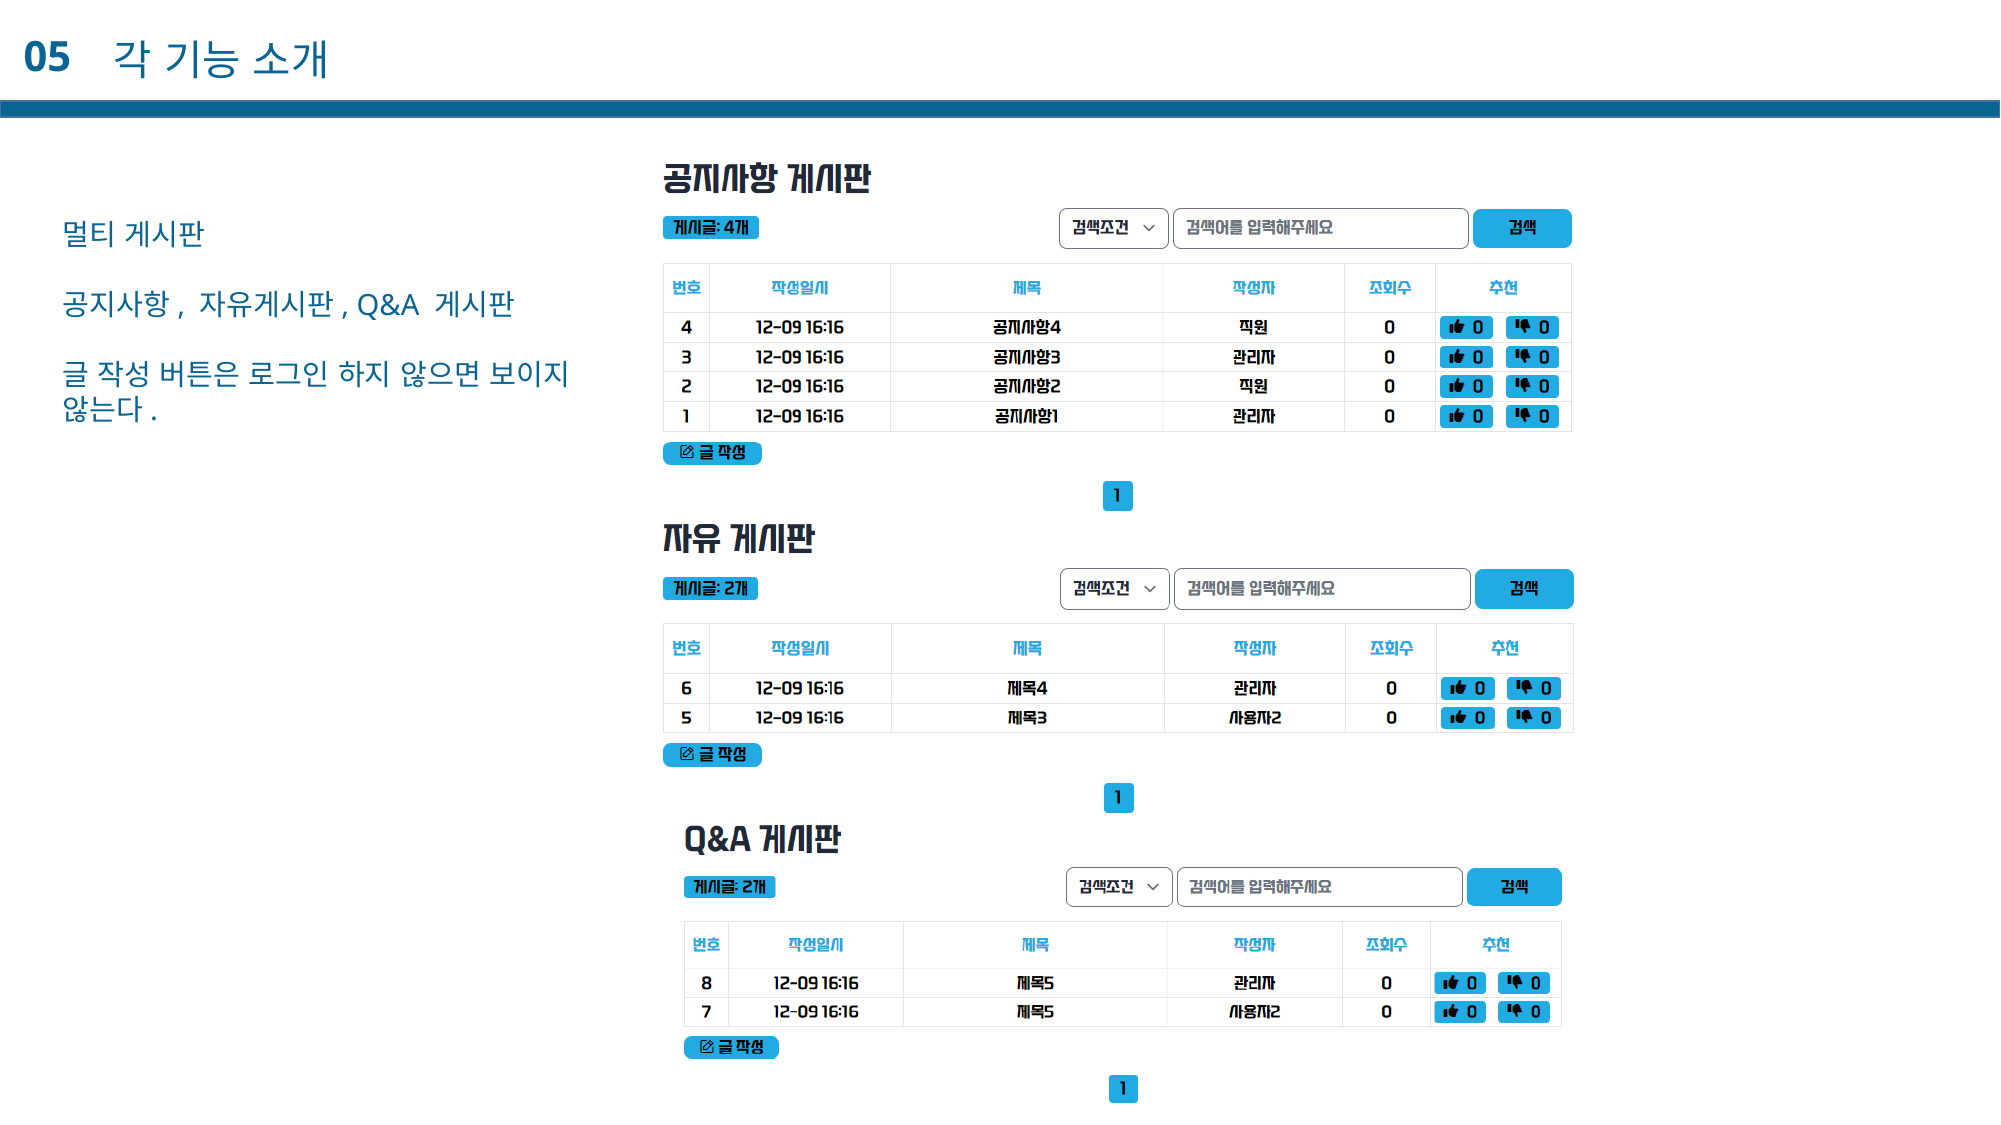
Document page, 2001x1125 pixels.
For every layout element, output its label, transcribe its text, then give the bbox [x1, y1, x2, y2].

text_box 멀티 게시판 공지사항, 자유게시판, Q&A 게시판 글 작성 버튼은 로그인 하지 않으면 보이지 않는다. [47, 208, 595, 434]
text_box 05 [8, 22, 87, 88]
text_box [0, 100, 2000, 118]
text_box 각 기능 소개 [99, 26, 346, 92]
picture [652, 140, 1600, 1118]
